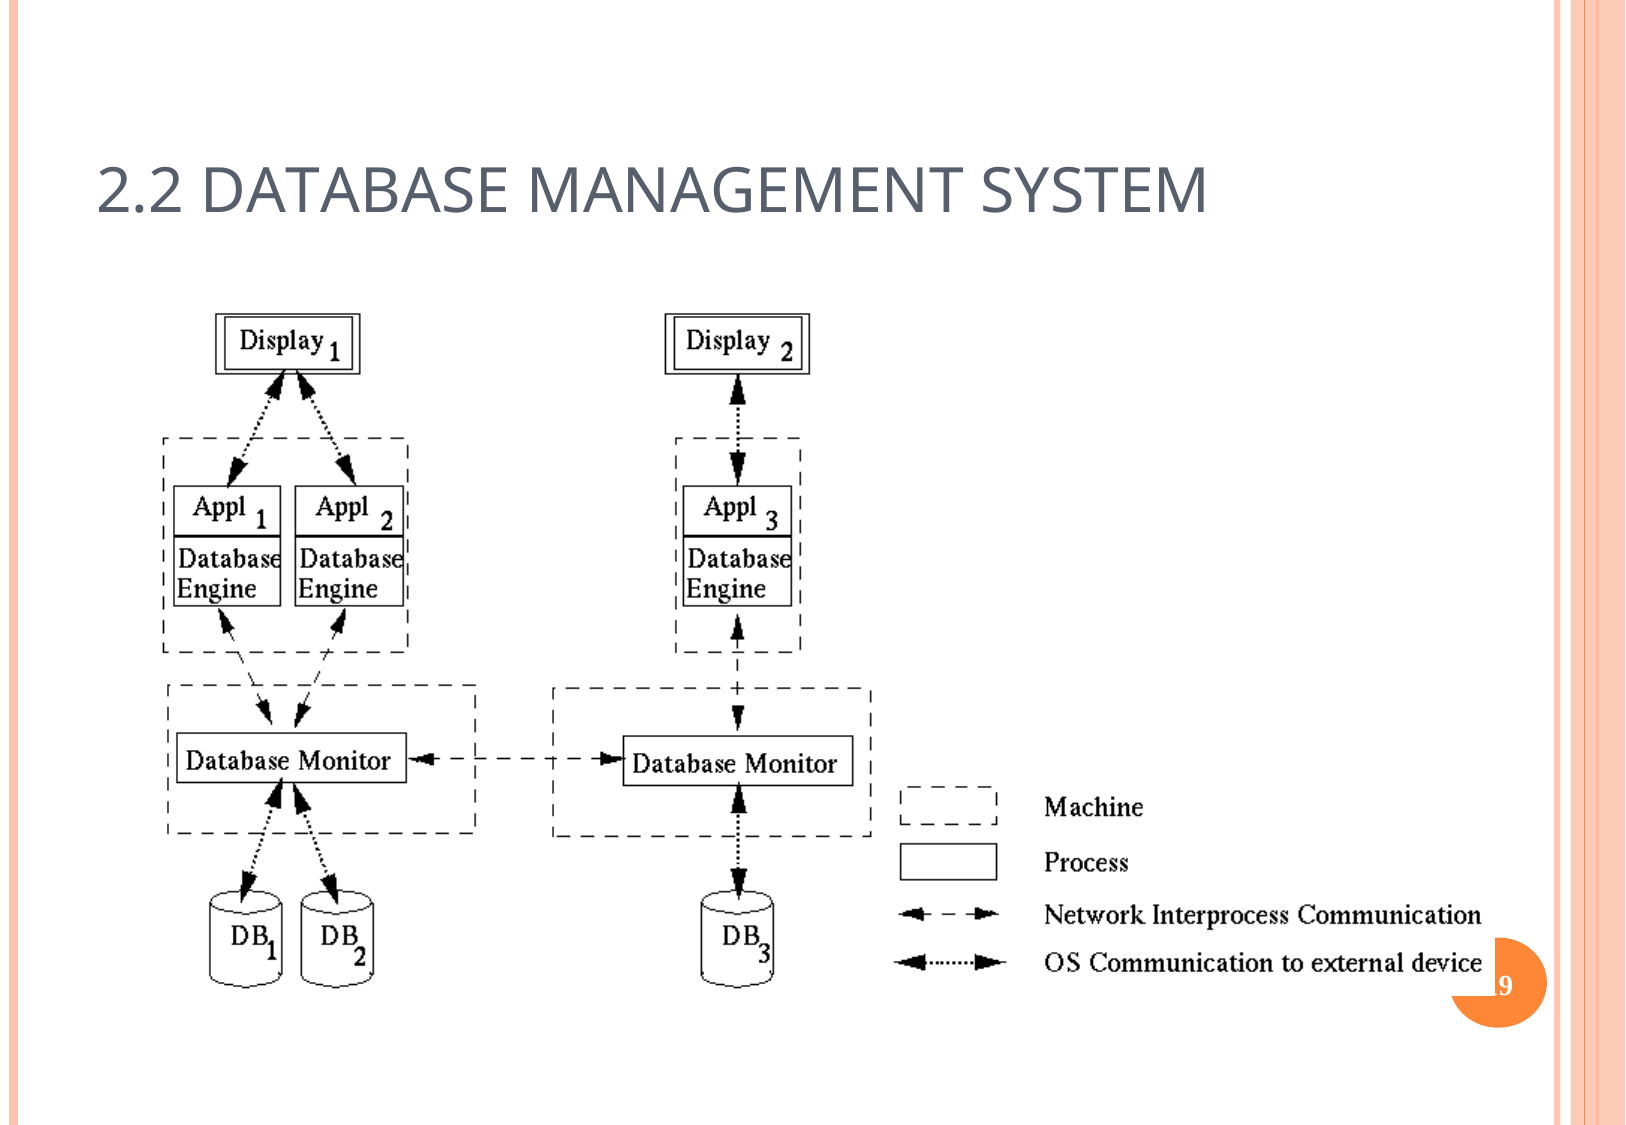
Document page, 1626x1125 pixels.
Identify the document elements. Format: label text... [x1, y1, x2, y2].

picture [151, 306, 1495, 995]
title 2.2 DATABASE MANAGEMENT SYSTEM [81, 45, 1409, 233]
text_box <number> [1444, 940, 1553, 1026]
